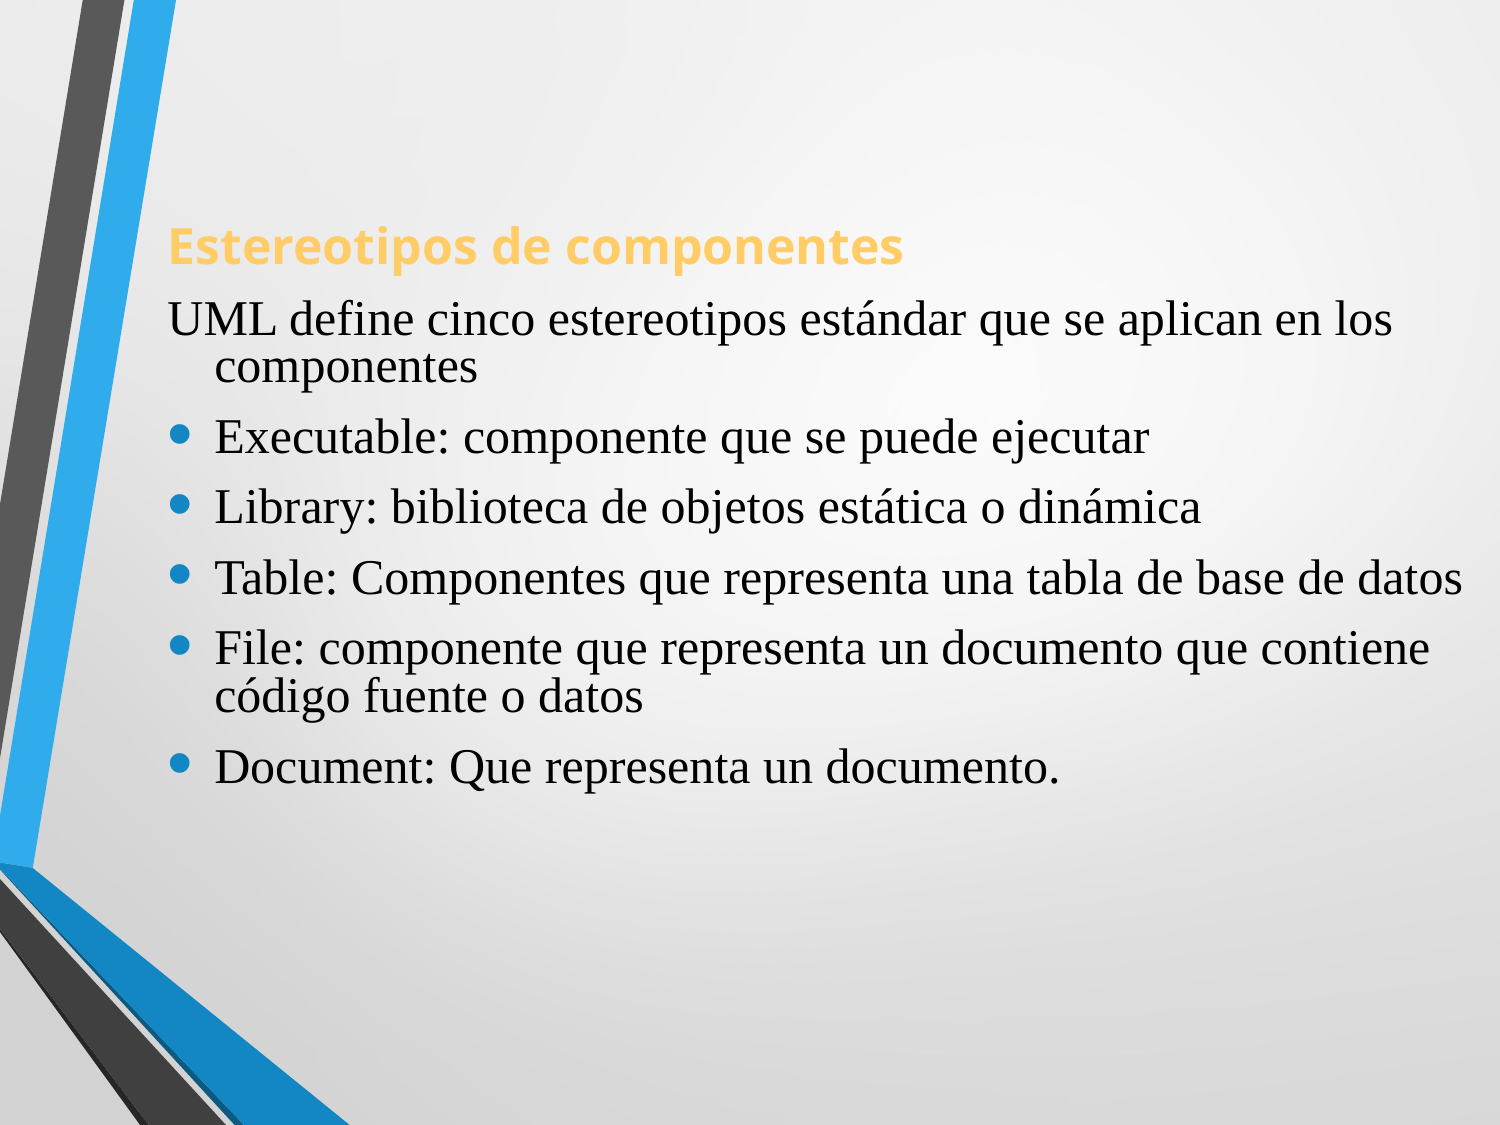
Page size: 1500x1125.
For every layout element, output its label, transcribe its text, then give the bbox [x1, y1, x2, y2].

list Estereotipos de componentes UML define cinco estereotipos estándar que se aplican en los componentes Executable: componente que se puede ejecutar Library: biblioteca de objetos estática o dinámica Table: Componentes que representa una tabla de base de datos File: componente que representa un documento que contiene código fuente o datos Document: Que representa un documento. [152, 125, 1490, 964]
